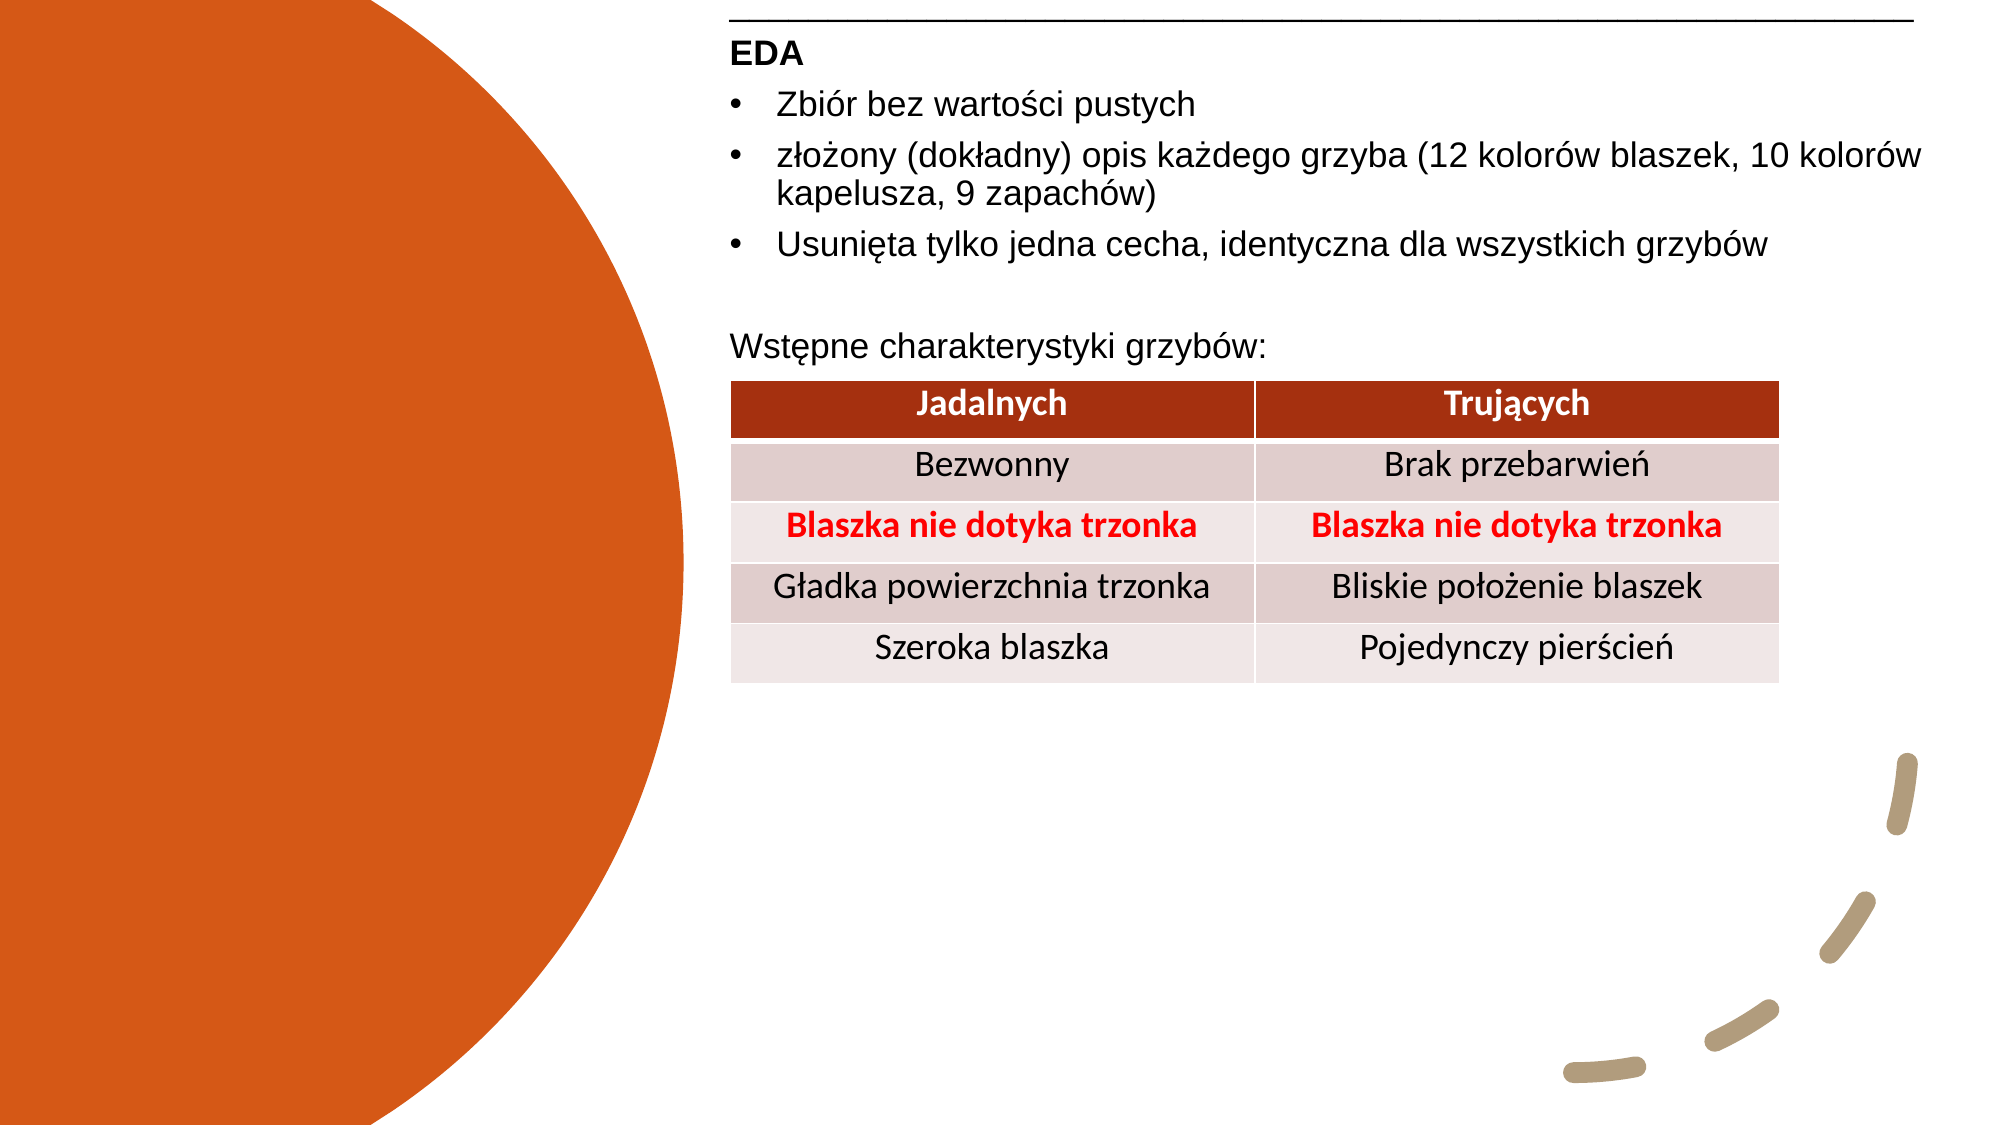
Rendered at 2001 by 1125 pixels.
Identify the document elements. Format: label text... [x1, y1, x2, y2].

table_cell Szeroka blaszka [731, 624, 1254, 683]
text_box [374, 0, 2000, 1125]
table_cell Blaszka nie dotyka trzonka [731, 503, 1254, 562]
table_cell Blaszka nie dotyka trzonka [1256, 503, 1779, 562]
text_box [1572, 737, 1909, 1074]
text_box ____________________________________________________________ EDA Zbiór bez wartości pustych złożony (dokładny) opis każdego grzyba (12 kolorów blaszek, 10 kolorów kapelusza, 9 zapachów) Usunięta tylko jedna cecha, identyczna dla wszystkich grzybów Wstępne charakterystyki grzybów: [714, 0, 1940, 594]
table_header Trujących [1256, 381, 1779, 438]
table_header Jadalnych [731, 381, 1254, 438]
table_cell Bezwonny [731, 444, 1254, 501]
table_cell Gładka powierzchnia trzonka [731, 564, 1254, 623]
text_box [0, 0, 685, 1125]
table_cell Bliskie położenie blaszek [1256, 564, 1779, 623]
table_cell Brak przebarwień [1256, 444, 1779, 501]
table_cell Pojedynczy pierścień [1256, 624, 1779, 683]
